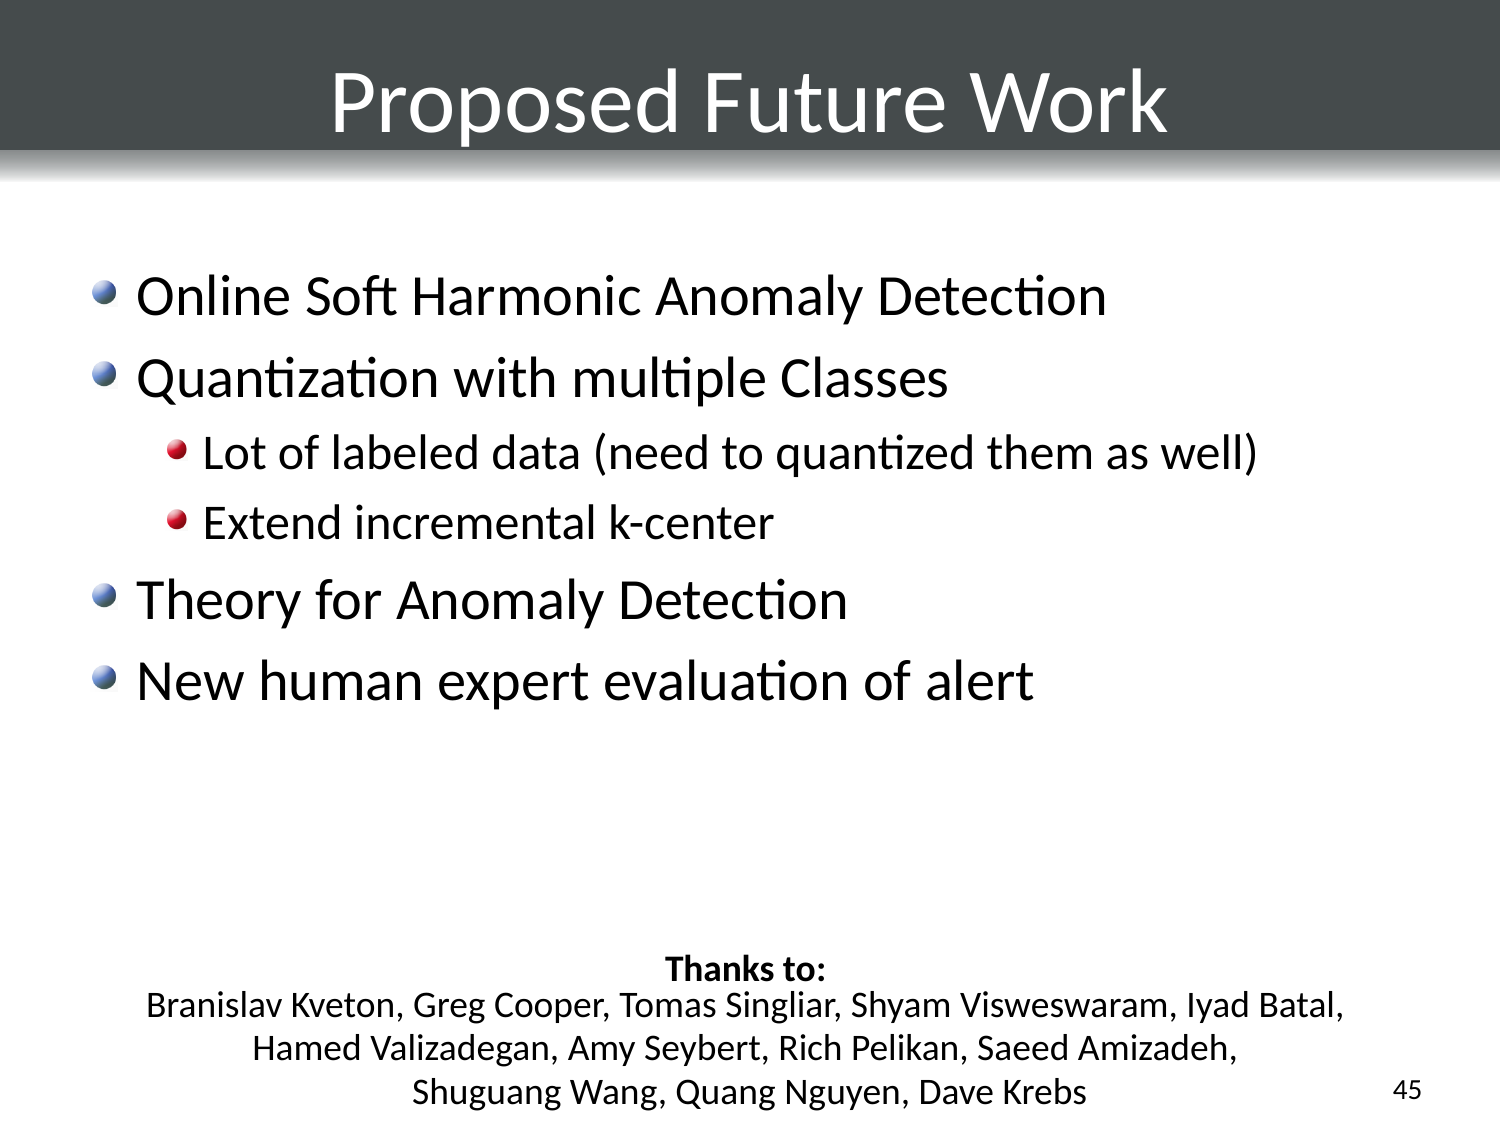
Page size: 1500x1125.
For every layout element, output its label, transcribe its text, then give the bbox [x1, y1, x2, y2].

picture [165, 507, 188, 531]
picture [90, 278, 118, 307]
picture [90, 359, 118, 389]
list Online Soft Harmonic Anomaly Detection Quantization with multiple Classes Lot of labeled data (need to quantized them as well) Extend incremental k-center Theory for Anomaly Detection New human expert evaluation of alert [74, 249, 1438, 826]
picture [90, 581, 118, 610]
title Proposed Future Work [137, 32, 1363, 159]
picture [165, 437, 188, 461]
picture [90, 663, 118, 692]
slide_number 45 [1124, 1037, 1438, 1113]
text_box Thanks to: Branislav Kveton, Greg Cooper, Tomas Singliar, Shyam Visweswaram, Iyad Batal, Hamed Valizadegan, Amy Seybert, Rich Pelikan, Saeed Amizadeh, Shuguang Wang, Quang Nguyen, Dave Krebs [0, 945, 1500, 1119]
